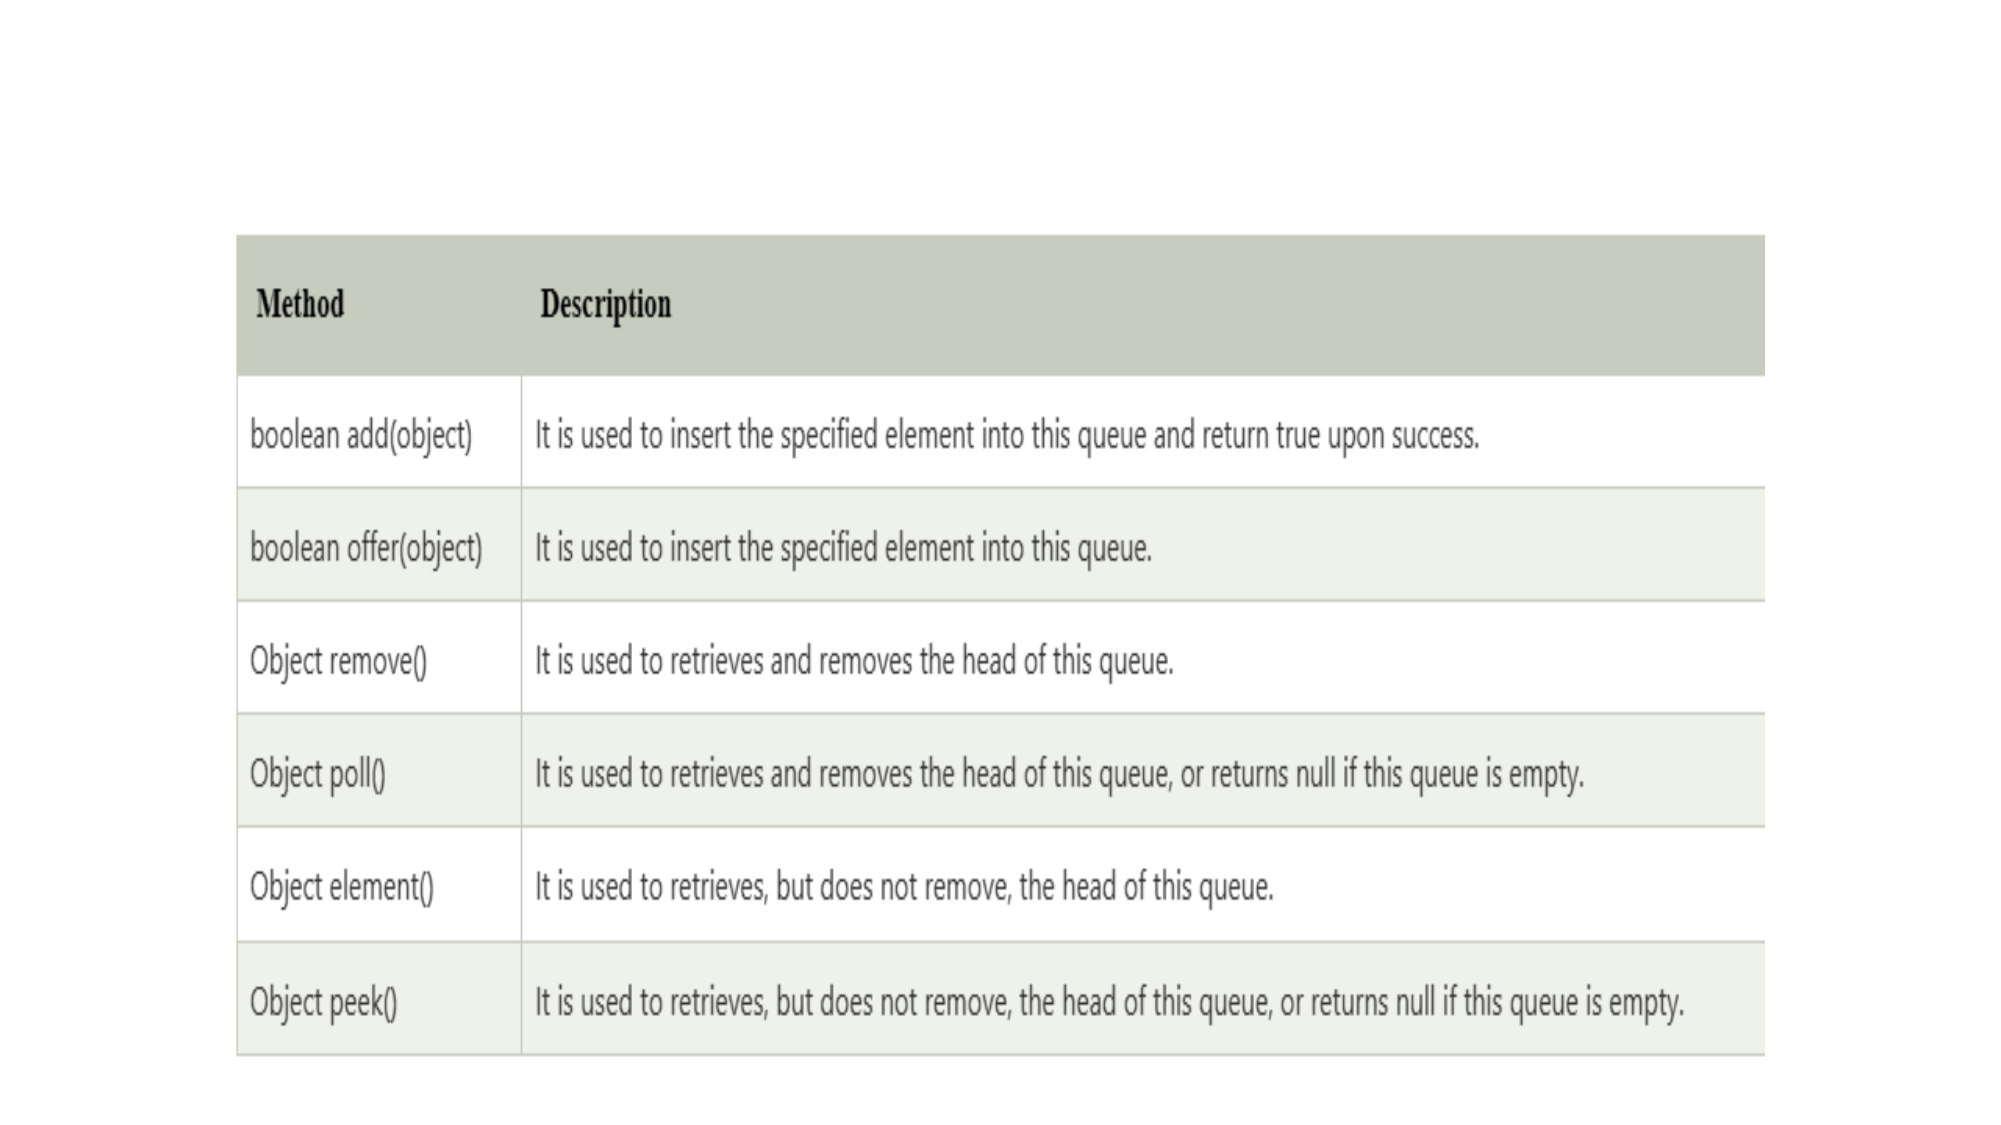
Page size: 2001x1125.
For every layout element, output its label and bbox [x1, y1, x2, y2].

picture [235, 228, 1765, 1080]
